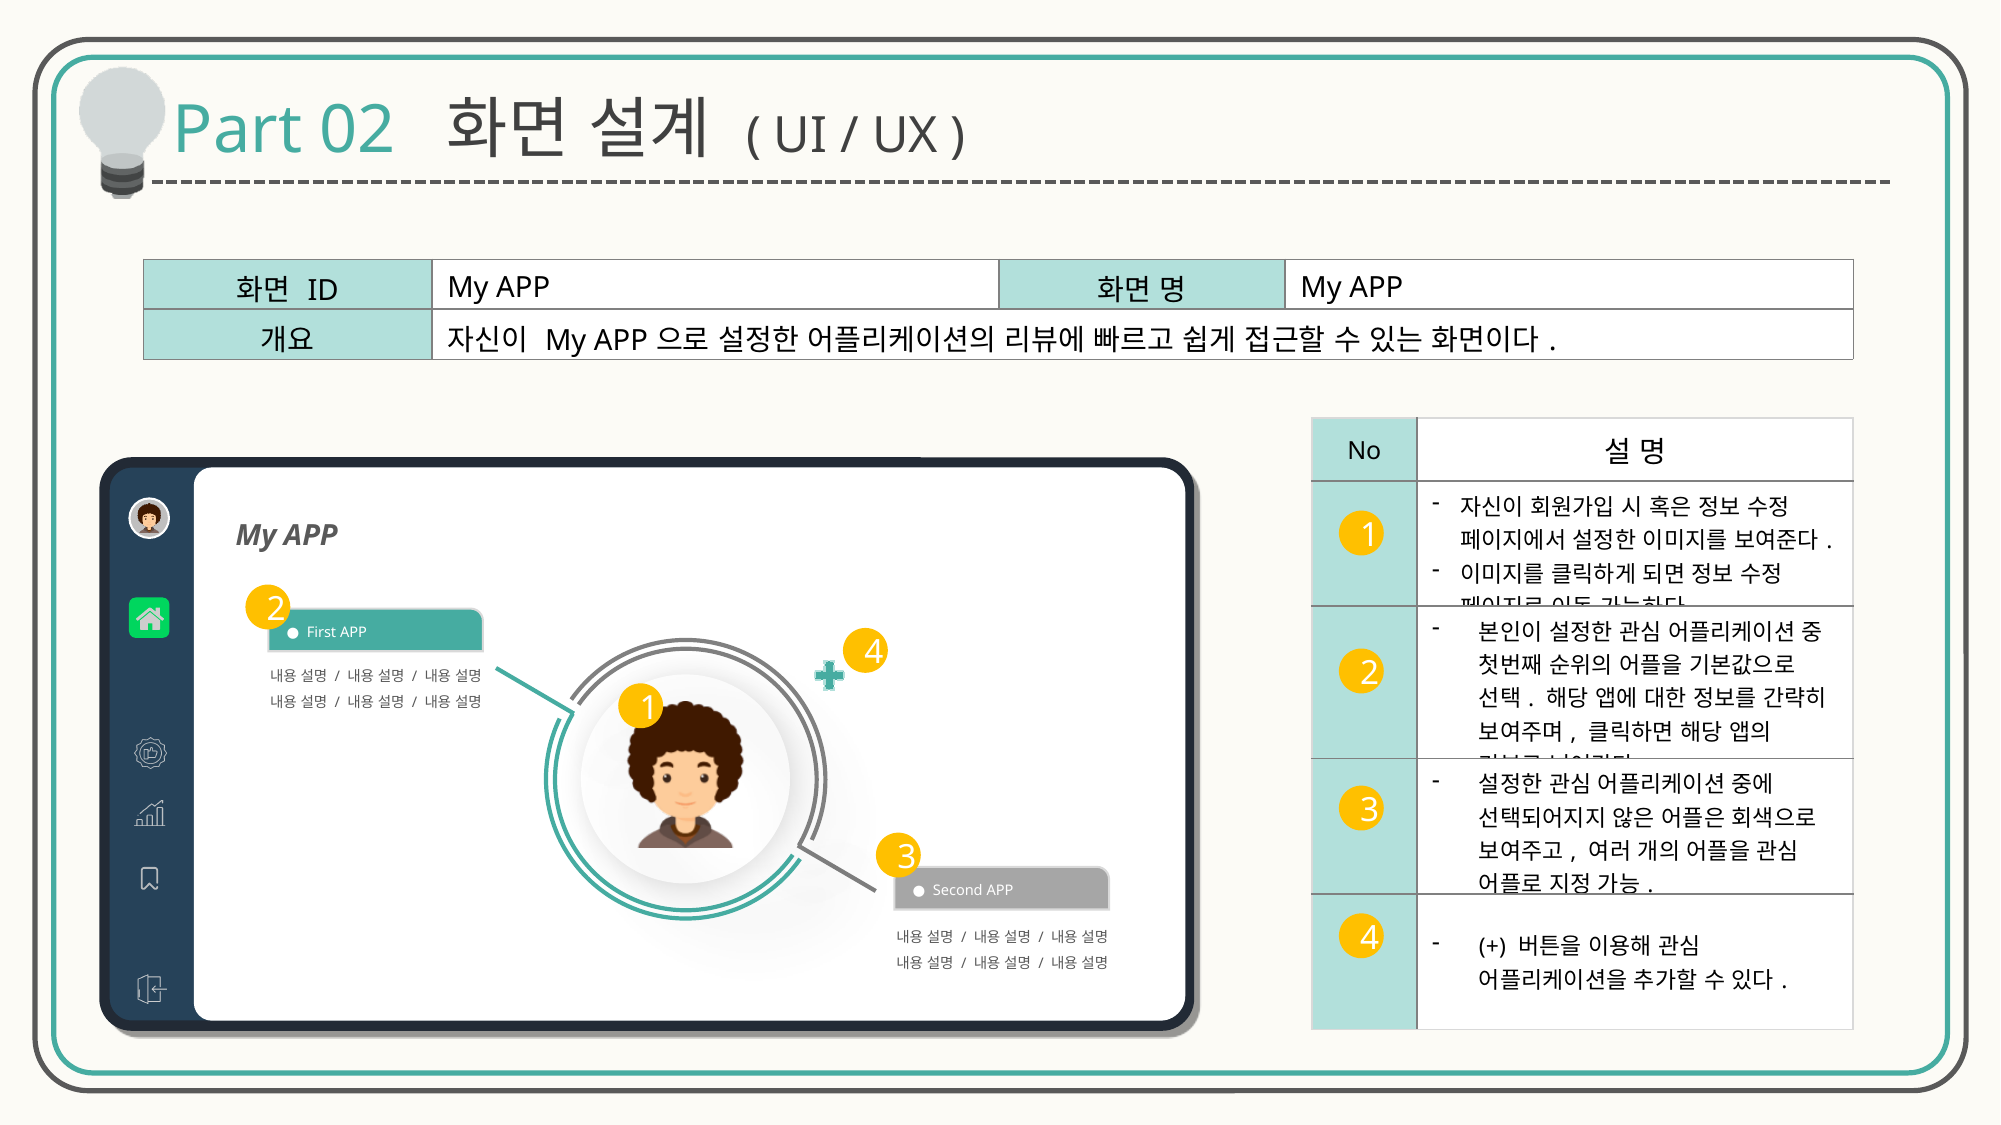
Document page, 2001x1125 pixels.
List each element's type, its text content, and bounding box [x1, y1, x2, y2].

text_box 2 [1337, 647, 1385, 695]
text_box [33, 38, 1968, 1092]
table_header 화면 명 [1000, 260, 1284, 308]
text_box 3 [1337, 784, 1385, 832]
table_header My APP [433, 260, 998, 308]
table_header No [1313, 419, 1416, 480]
picture [75, 63, 170, 201]
table_header My APP [1286, 260, 1853, 308]
table_cell 자신이 회원가입 시 혹은 정보 수정 페이지에서 설정한 이미지를 보여준다. 이미지를 클릭하게 되면 정보 수정 페이지로 이동 가능하다. [1418, 482, 1852, 605]
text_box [104, 462, 1189, 1026]
table_cell [1313, 895, 1416, 1029]
text_box 1 [1337, 509, 1385, 557]
text_box [52, 56, 1949, 1075]
table_cell 개요 [144, 310, 431, 359]
text_box 4 [1337, 912, 1385, 960]
table_cell 설정한 관심 어플리케이션 중에 선택되어지지 않은 어플은 회색으로 보여주고, 여러 개의 어플을 관심 어플로 지정 가능. [1418, 759, 1852, 893]
table_cell 자신이 My APP으로 설정한 어플리케이션의 리뷰에 빠르고 쉽게 접근할 수 있는 화면이다. [433, 310, 1853, 359]
table_cell (+) 버튼을 이용해 관심 어플리케이션을 추가할 수 있다. [1418, 895, 1852, 1029]
table_header 화면 ID [144, 260, 431, 308]
table_cell [1313, 607, 1416, 758]
table_cell [1313, 759, 1416, 893]
table_cell 본인이 설정한 관심 어플리케이션 중 첫번째 순위의 어플을 기본값으로 선택. 해당 앱에 대한 정보를 간략히 보여주며, 클릭하면 해당 앱의 리뷰로 넘어간다. [1418, 607, 1852, 758]
table_header 설 명 [1418, 419, 1852, 480]
table_cell [1313, 482, 1416, 605]
